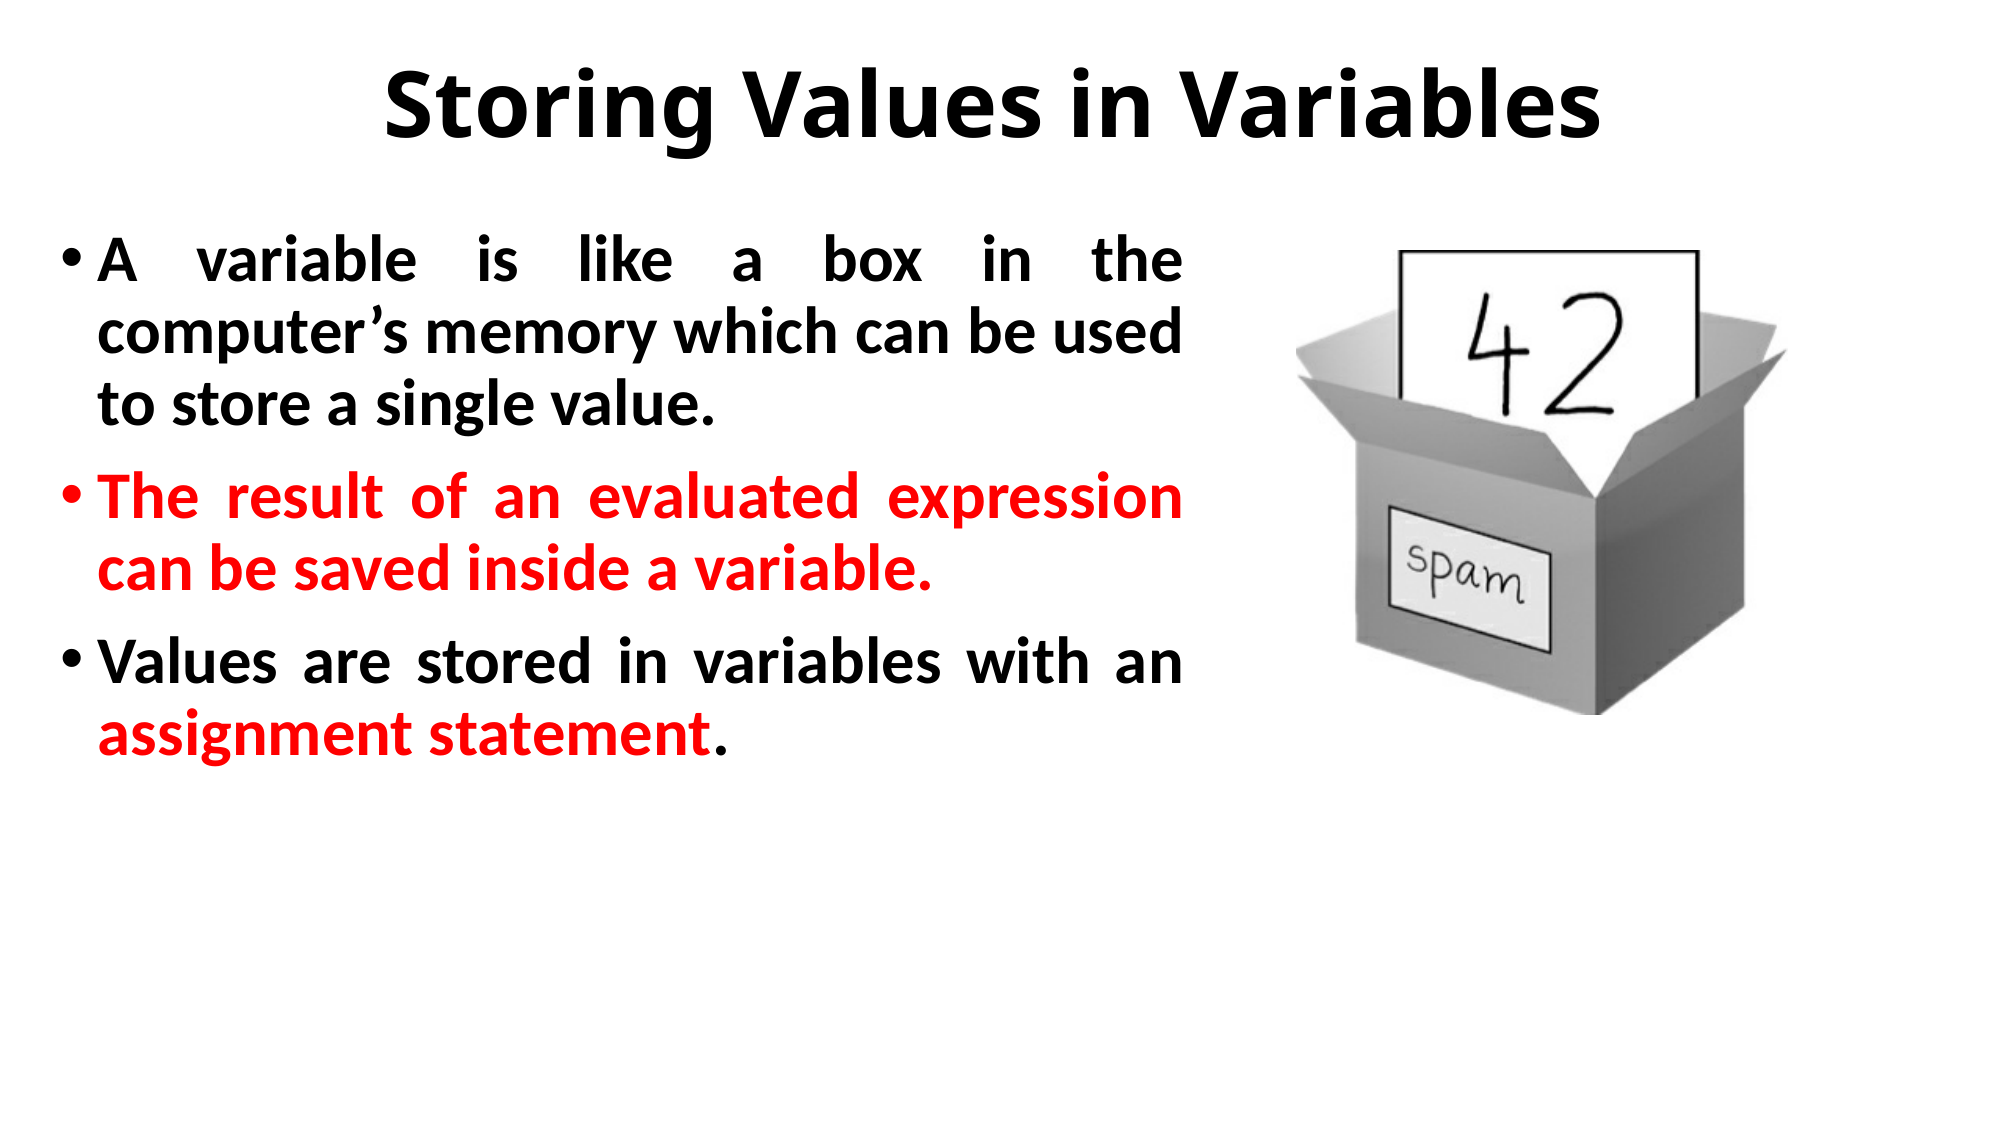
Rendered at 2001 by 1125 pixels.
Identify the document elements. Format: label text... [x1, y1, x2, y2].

list A variable is like a box in the computer’s memory which can be used to store a single value. The result of an evaluated expression can be saved inside a variable. Values are stored in variables with an assignment statement. [45, 216, 1200, 992]
title Storing Values in Variables [26, 0, 1962, 217]
picture [1296, 250, 1788, 715]
